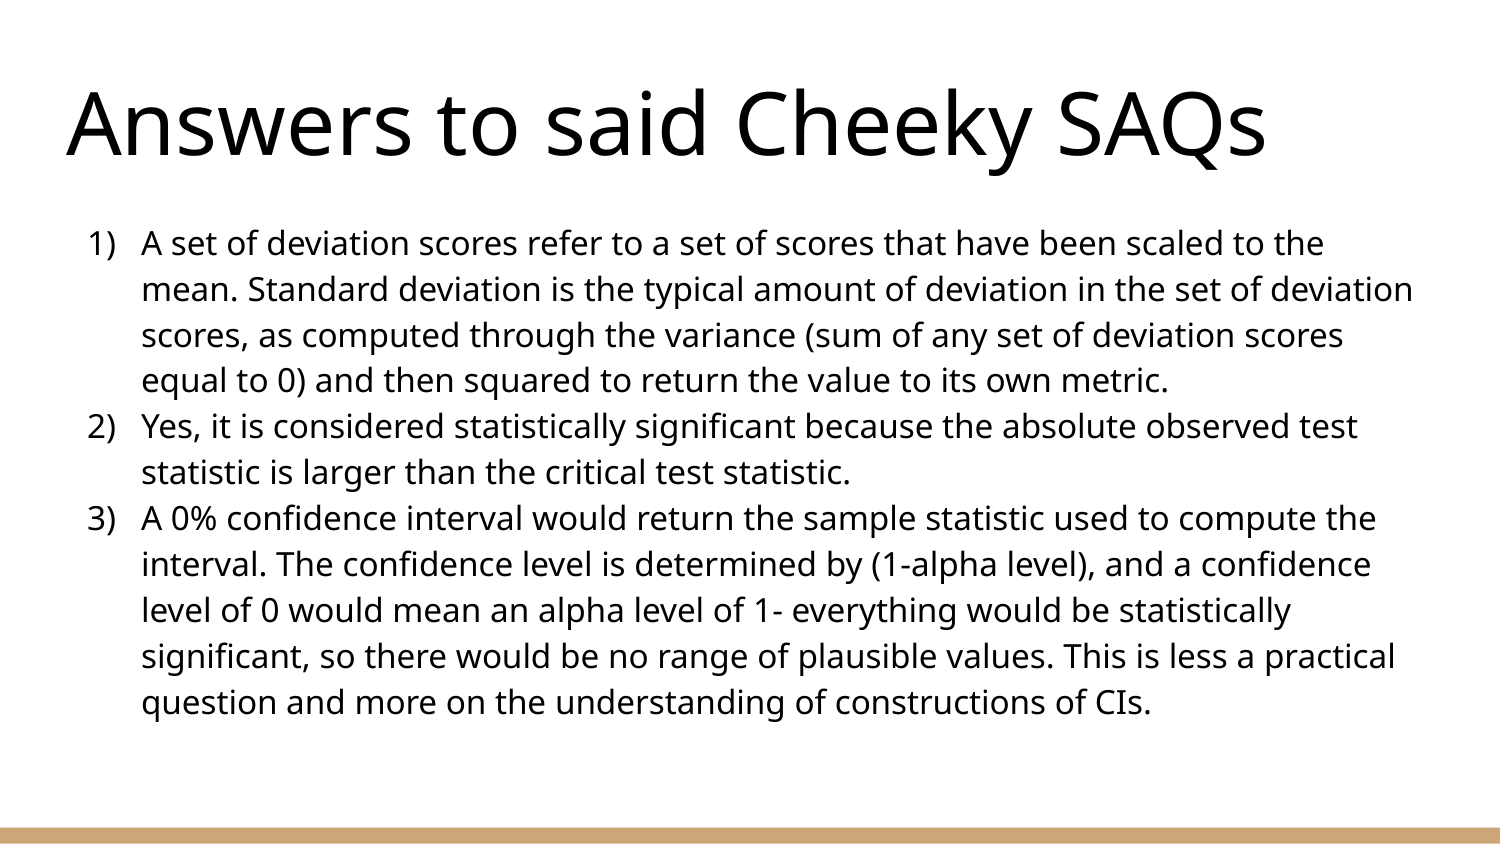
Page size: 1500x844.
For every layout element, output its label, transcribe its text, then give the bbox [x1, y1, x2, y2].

list A set of deviation scores refer to a set of scores that have been scaled to the mean. Standard deviation is the typical amount of deviation in the set of deviation scores, as computed through the variance (sum of any set of deviation scores equal to 0) and then squared to return the value to its own metric. Yes, it is considered statistically significant because the absolute observed test statistic is larger than the critical test statistic. A 0% confidence interval would return the sample statistic used to compute the interval. The confidence level is determined by (1-alpha level), and a confidence level of 0 would mean an alpha level of 1- everything would be statistically significant, so there would be no range of plausible values. This is less a practical question and more on the understanding of constructions of CIs. [51, 200, 1449, 752]
title Answers to said Cheeky SAQs [51, 51, 1449, 189]
